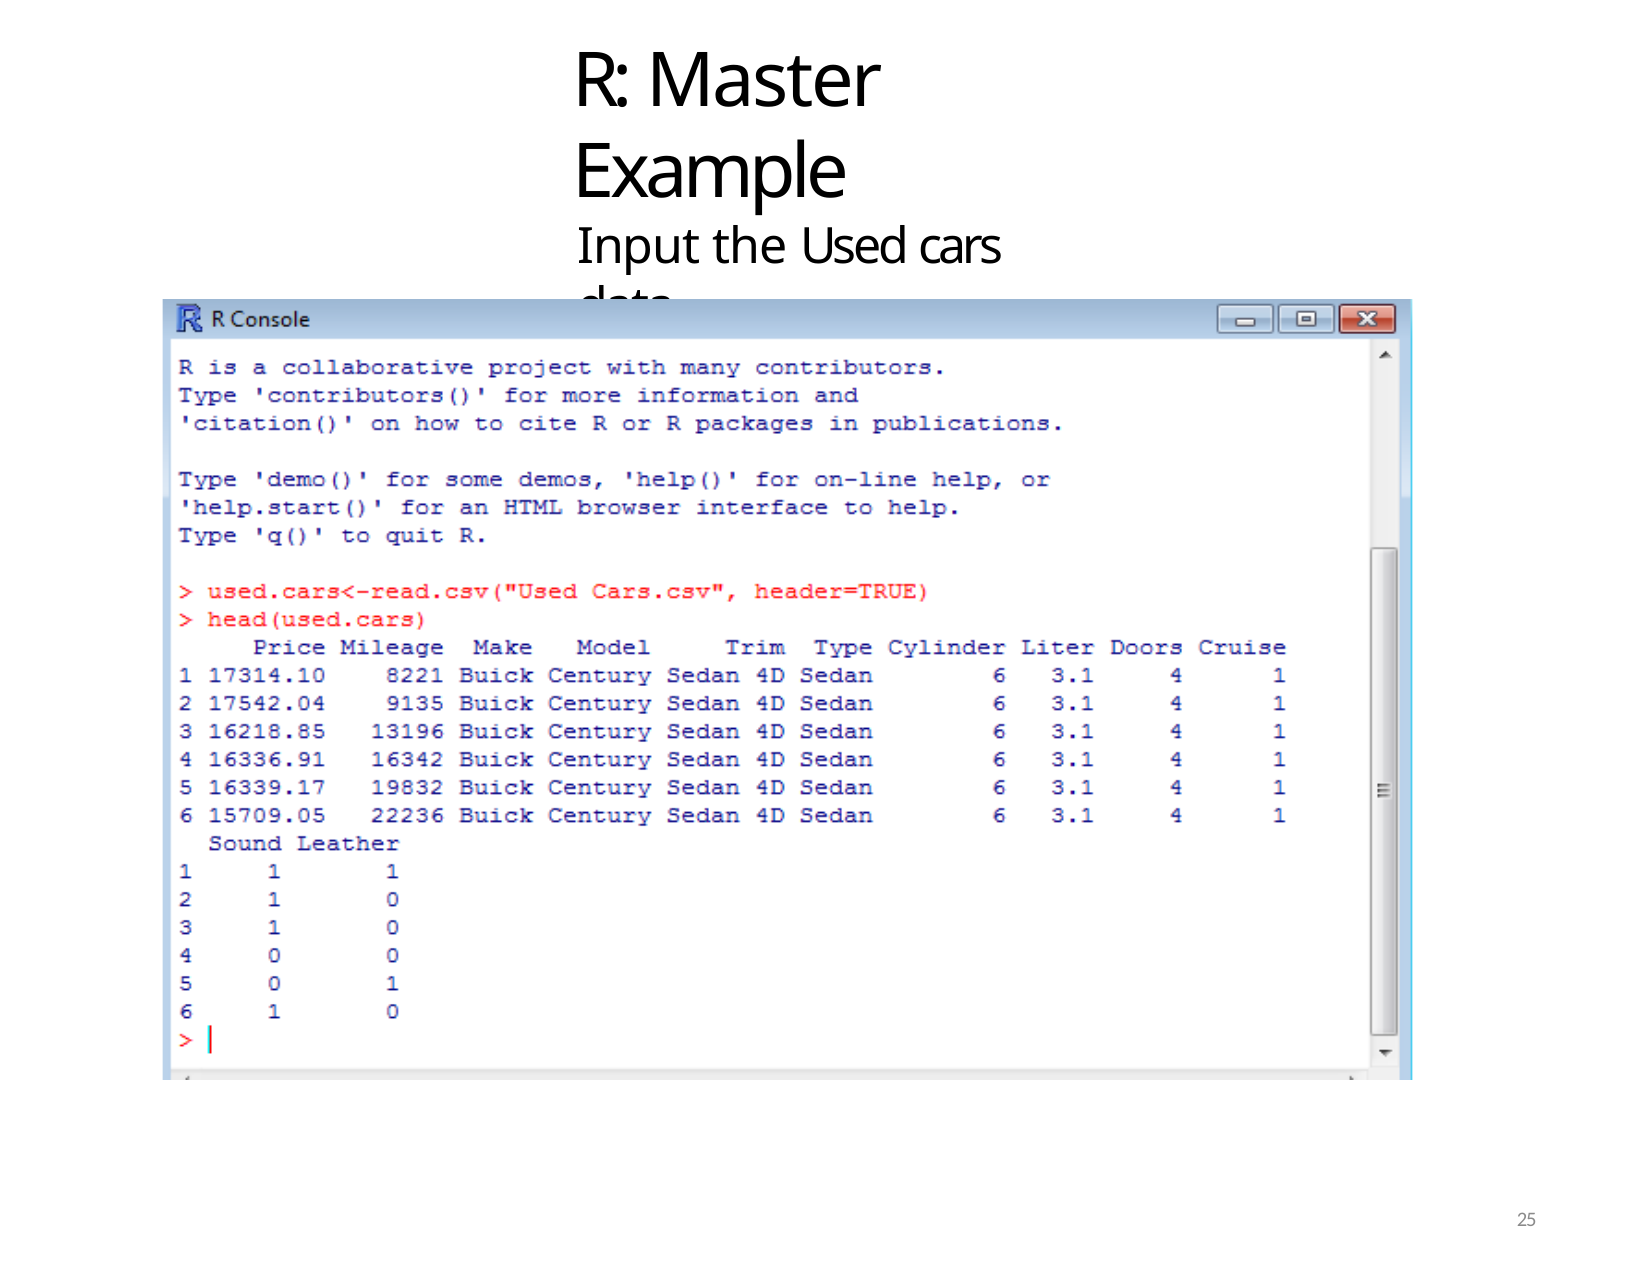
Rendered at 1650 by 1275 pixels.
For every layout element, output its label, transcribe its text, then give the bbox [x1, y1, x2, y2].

title R: Master Example Input the Used cars data [570, 29, 1077, 299]
text_box [162, 299, 1413, 1080]
slide_number 25 [1165, 845, 1537, 1275]
